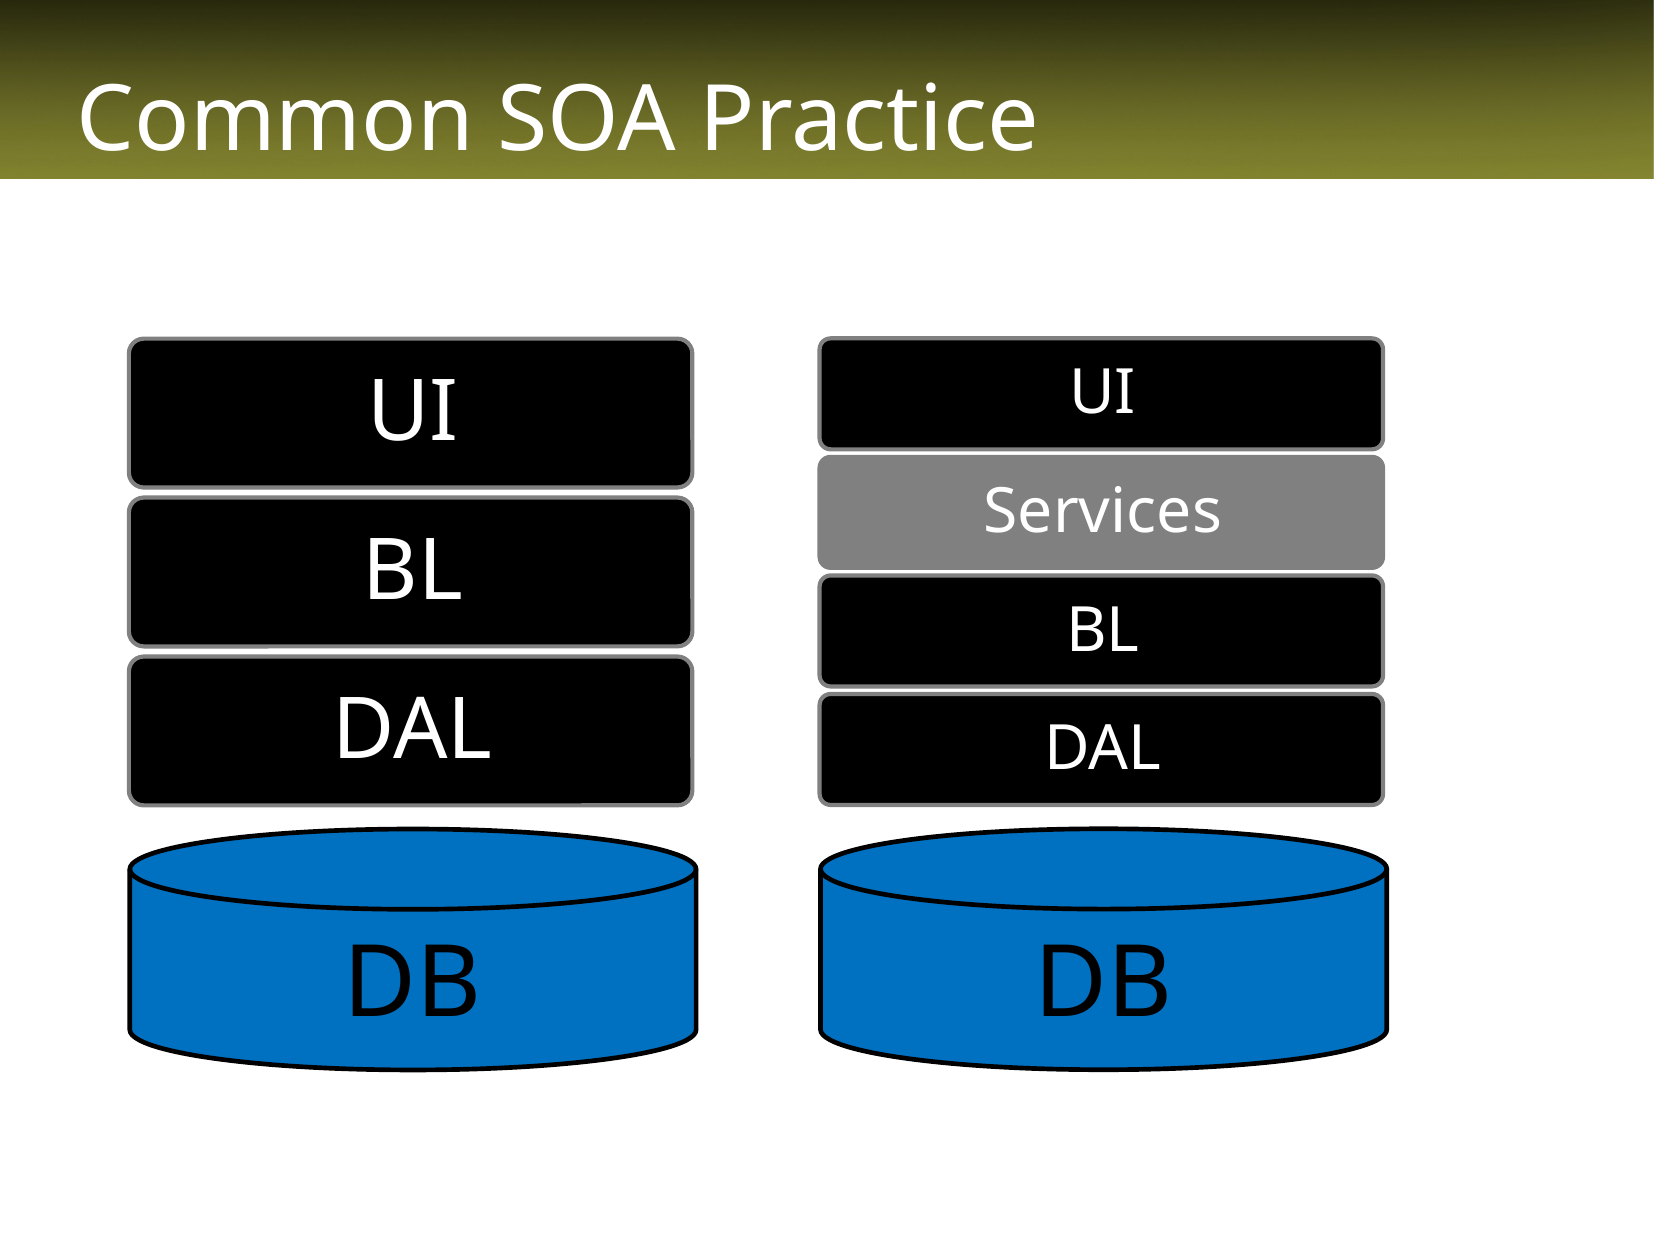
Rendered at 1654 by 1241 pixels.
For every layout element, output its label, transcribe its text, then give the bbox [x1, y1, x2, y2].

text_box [819, 338, 1387, 1070]
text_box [128, 338, 693, 806]
title Common SOA Practice [76, 58, 1654, 178]
text_box DB [129, 829, 697, 1070]
picture [0, 0, 1654, 179]
